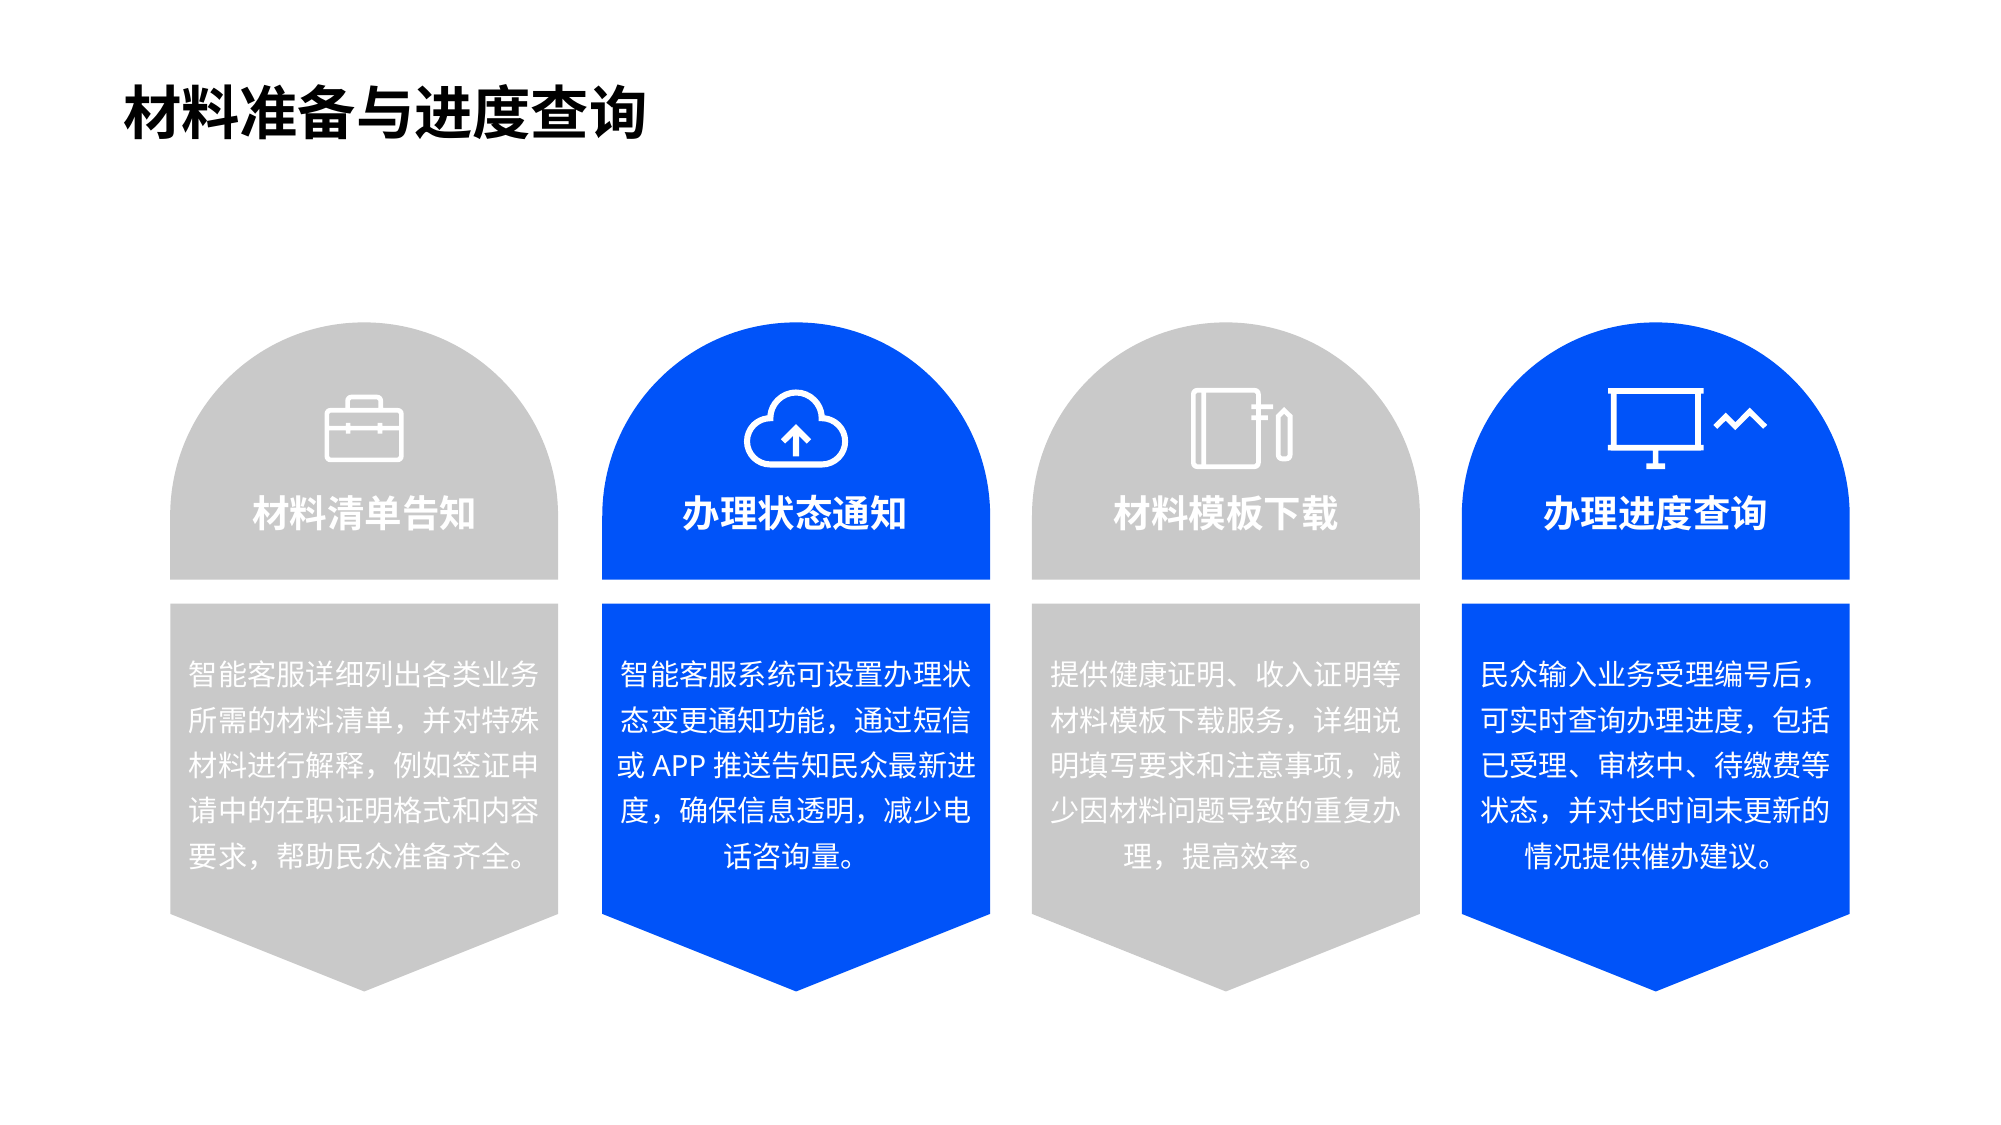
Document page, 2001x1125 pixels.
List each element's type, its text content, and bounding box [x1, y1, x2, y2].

text_box 材料准备与进度查询 [108, 68, 1859, 154]
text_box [159, 322, 1861, 992]
